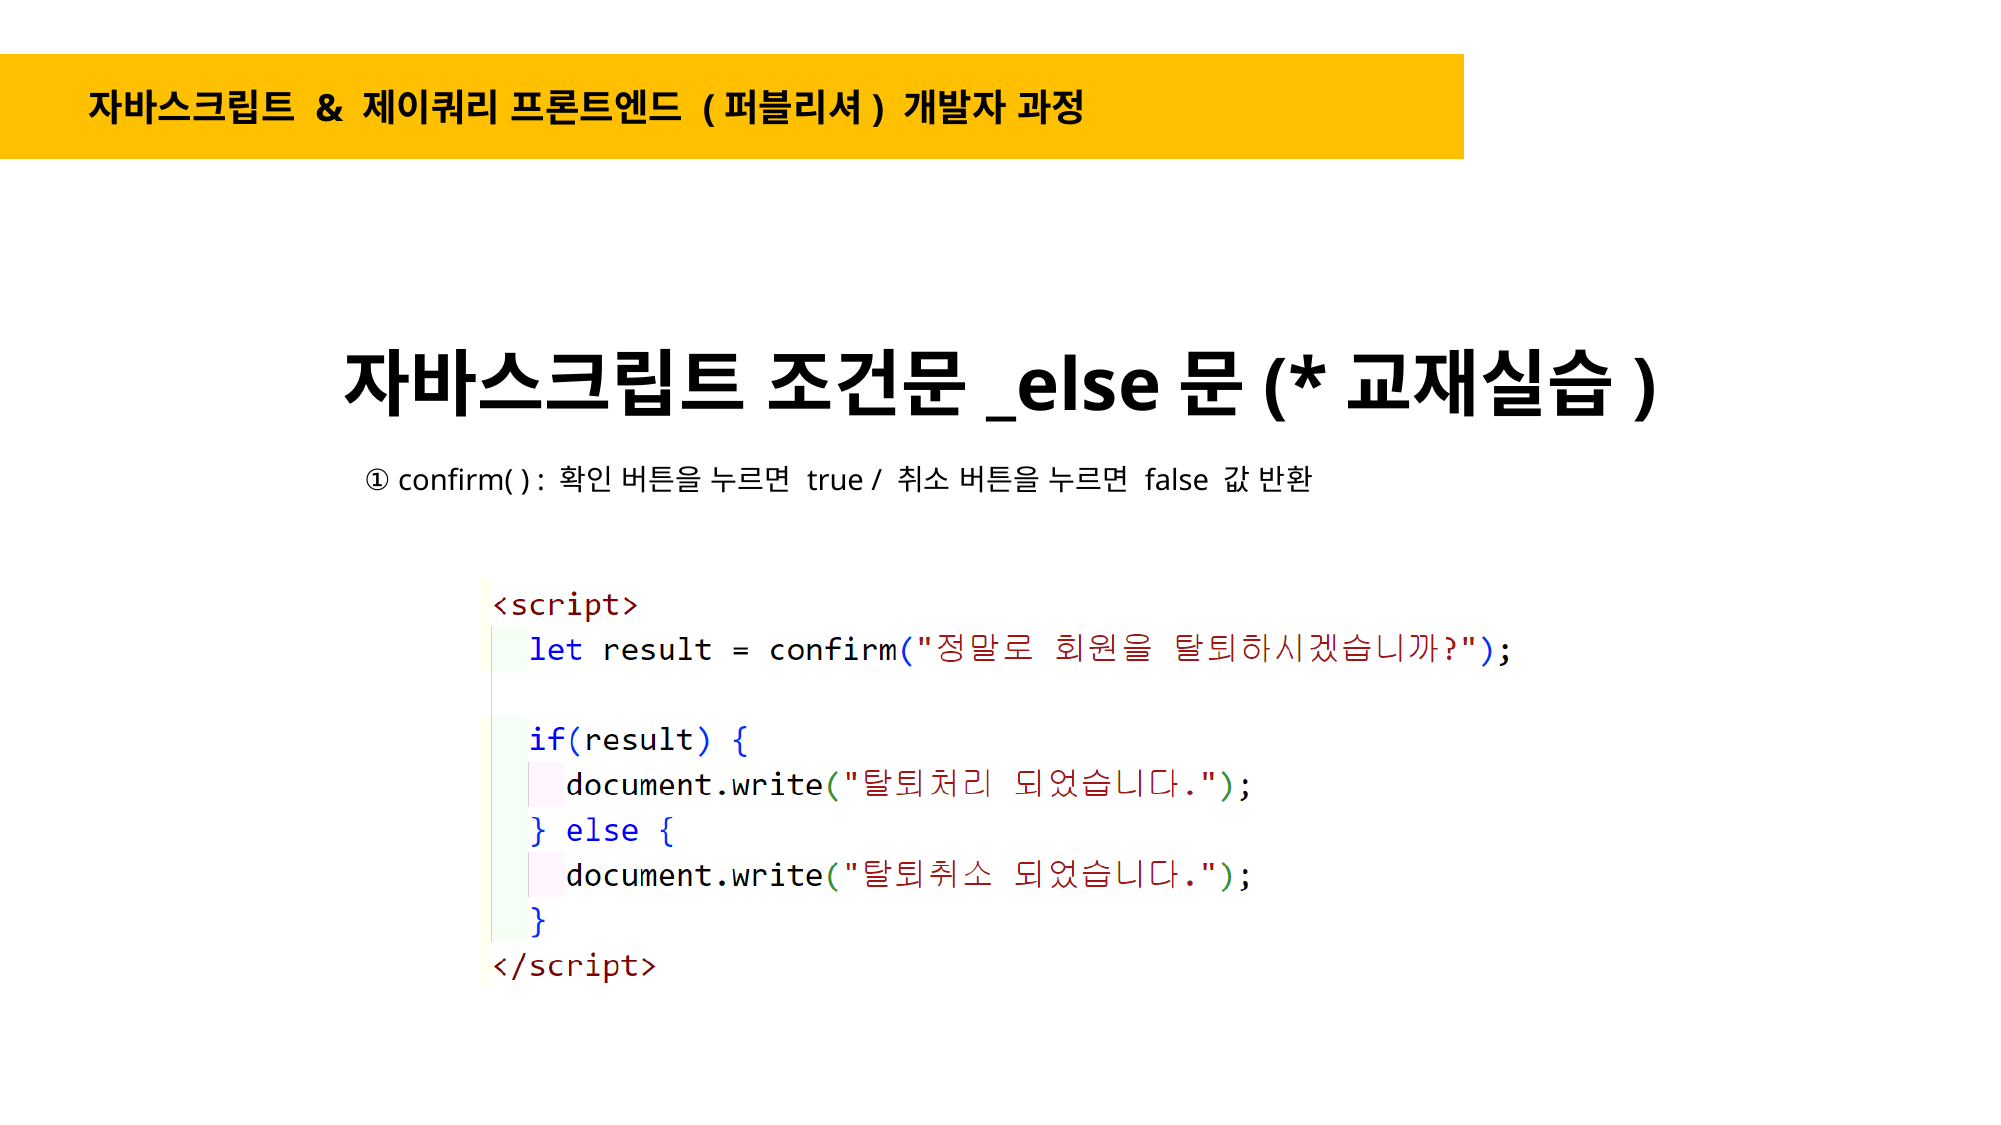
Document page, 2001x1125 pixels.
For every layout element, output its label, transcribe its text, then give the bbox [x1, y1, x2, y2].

text_box 자바스크립트 조건문_else문(*교재실습) [185, 330, 1814, 433]
picture [479, 578, 1521, 986]
text_box ① confirm( ) : 확인 버튼을 누르면 true / 취소 버튼을 누르면 false 값 반환 [349, 453, 1665, 504]
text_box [0, 53, 1464, 160]
